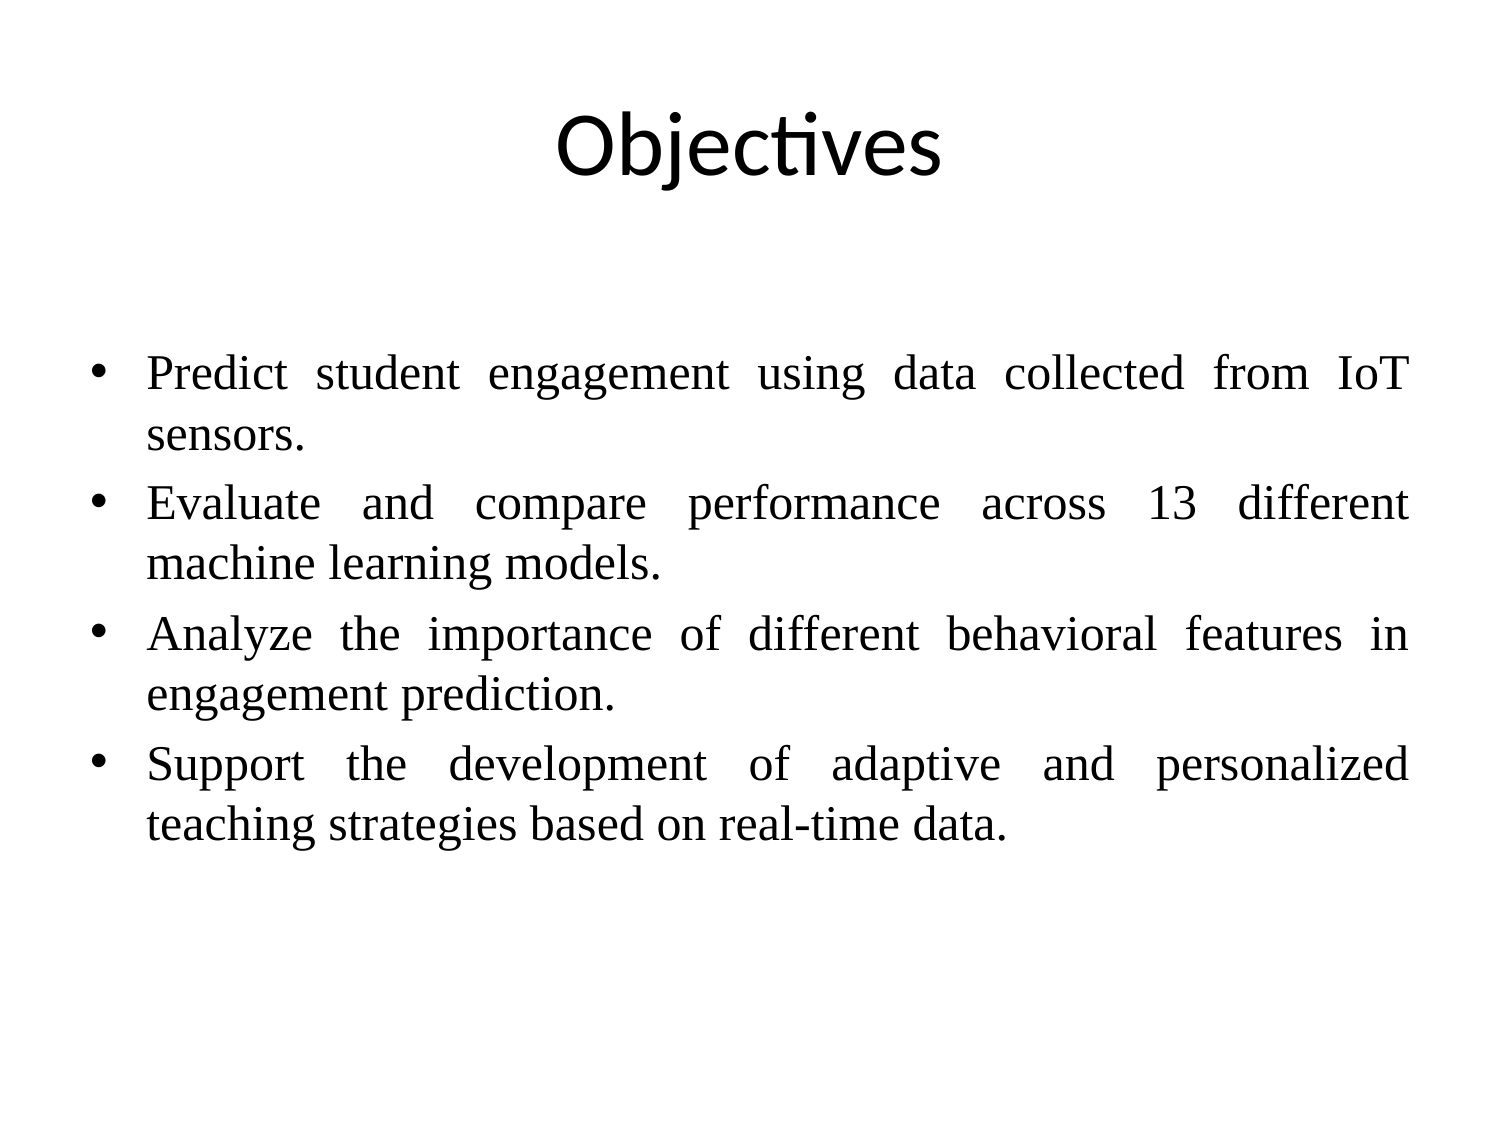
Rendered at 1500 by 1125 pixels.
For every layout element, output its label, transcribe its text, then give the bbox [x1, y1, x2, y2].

title Objectives [75, 45, 1425, 233]
list Predict student engagement using data collected from IoT sensors. Evaluate and compare performance across 13 different machine learning models. Analyze the importance of different behavioral features in engagement prediction. Support the development of adaptive and personalized teaching strategies based on real-time data. [75, 262, 1425, 1005]
